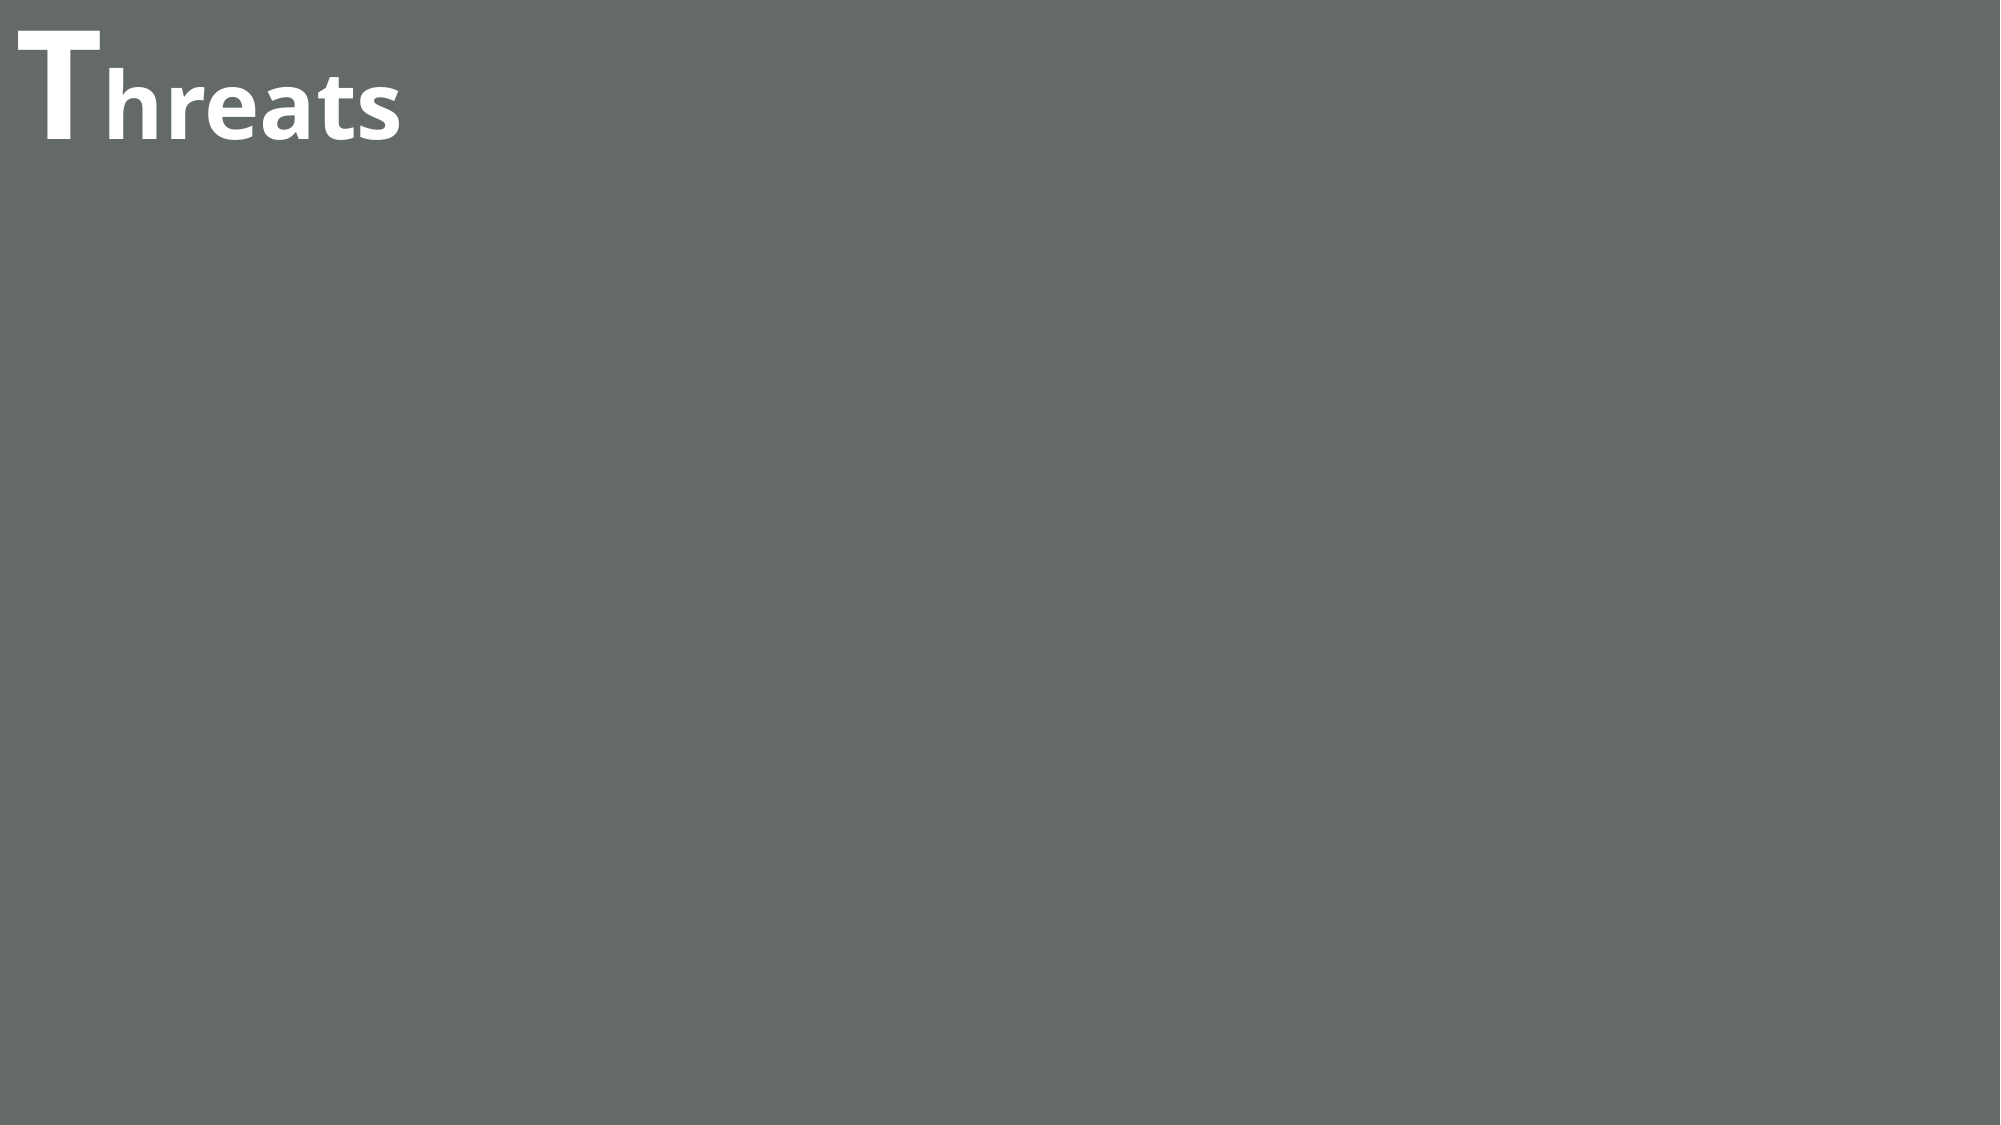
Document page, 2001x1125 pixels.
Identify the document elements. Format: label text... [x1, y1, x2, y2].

title Threats [0, 0, 2000, 181]
